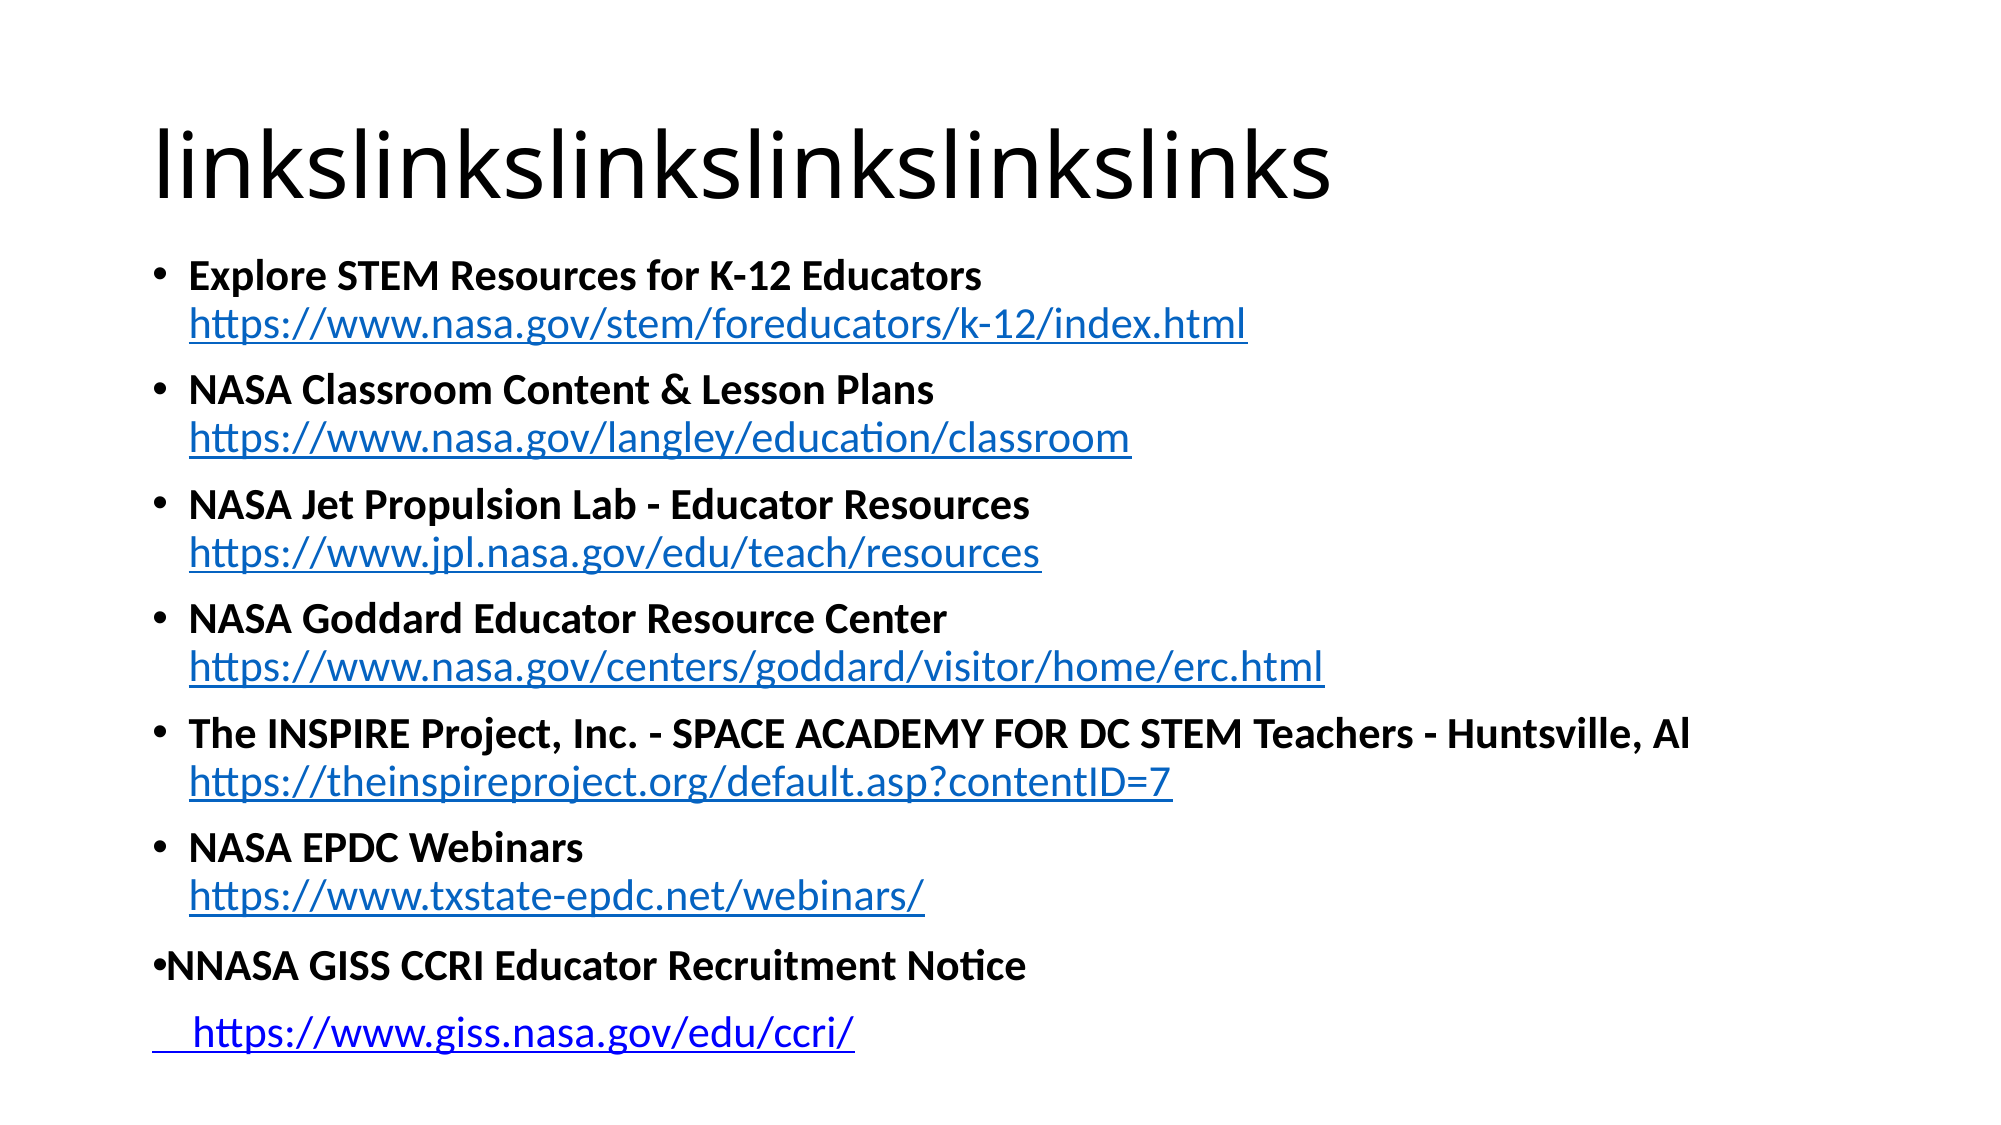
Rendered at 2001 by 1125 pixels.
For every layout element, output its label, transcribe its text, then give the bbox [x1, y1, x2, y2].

list Explore STEM Resources for K-12 Educators https://www.nasa.gov/stem/foreducators/k-12/index.html NASA Classroom Content & Lesson Plans https://www.nasa.gov/langley/education/classroom NASA Jet Propulsion Lab - Educator Resources https://www.jpl.nasa.gov/edu/teach/resources NASA Goddard Educator Resource Center https://www.nasa.gov/centers/goddard/visitor/home/erc.html The INSPIRE Project, Inc. - SPACE ACADEMY FOR DC STEM Teachers - Huntsville, Al https://theinspireproject.org/default.asp?contentID=7 NASA EPDC Webinars https://www.txstate-epdc.net/webinars/ NNASA GISS CCRI Educator Recruitment Notice https://www.giss.nasa.gov/edu/ccri/ [137, 244, 1863, 1066]
title linkslinkslinkslinkslinkslinks [137, 59, 1863, 244]
